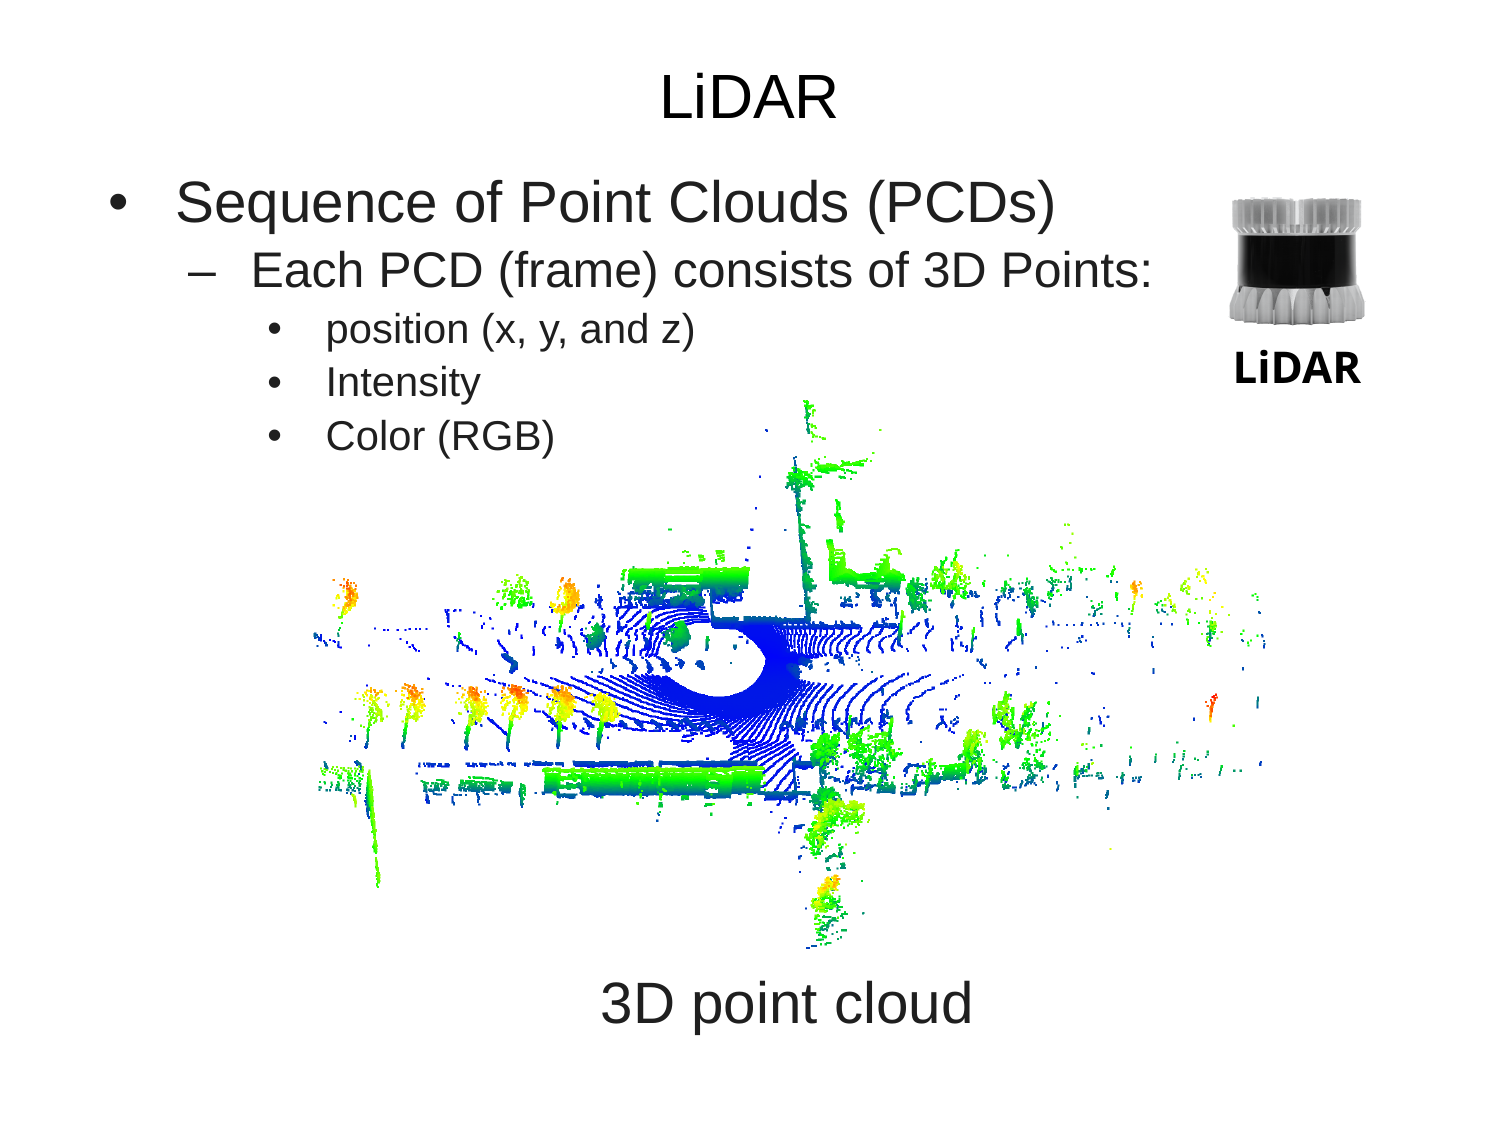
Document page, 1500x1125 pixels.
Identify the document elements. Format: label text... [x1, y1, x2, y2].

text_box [1178, 197, 1416, 393]
title LiDAR [75, 54, 1425, 169]
list Sequence of Point Clouds (PCDs) Each PCD (frame) consists of 3D Points: position (x, y, and z) Intensity Color (RGB) [85, 152, 1463, 987]
picture [302, 399, 1266, 969]
text_box 3D point cloud [545, 977, 1030, 1023]
